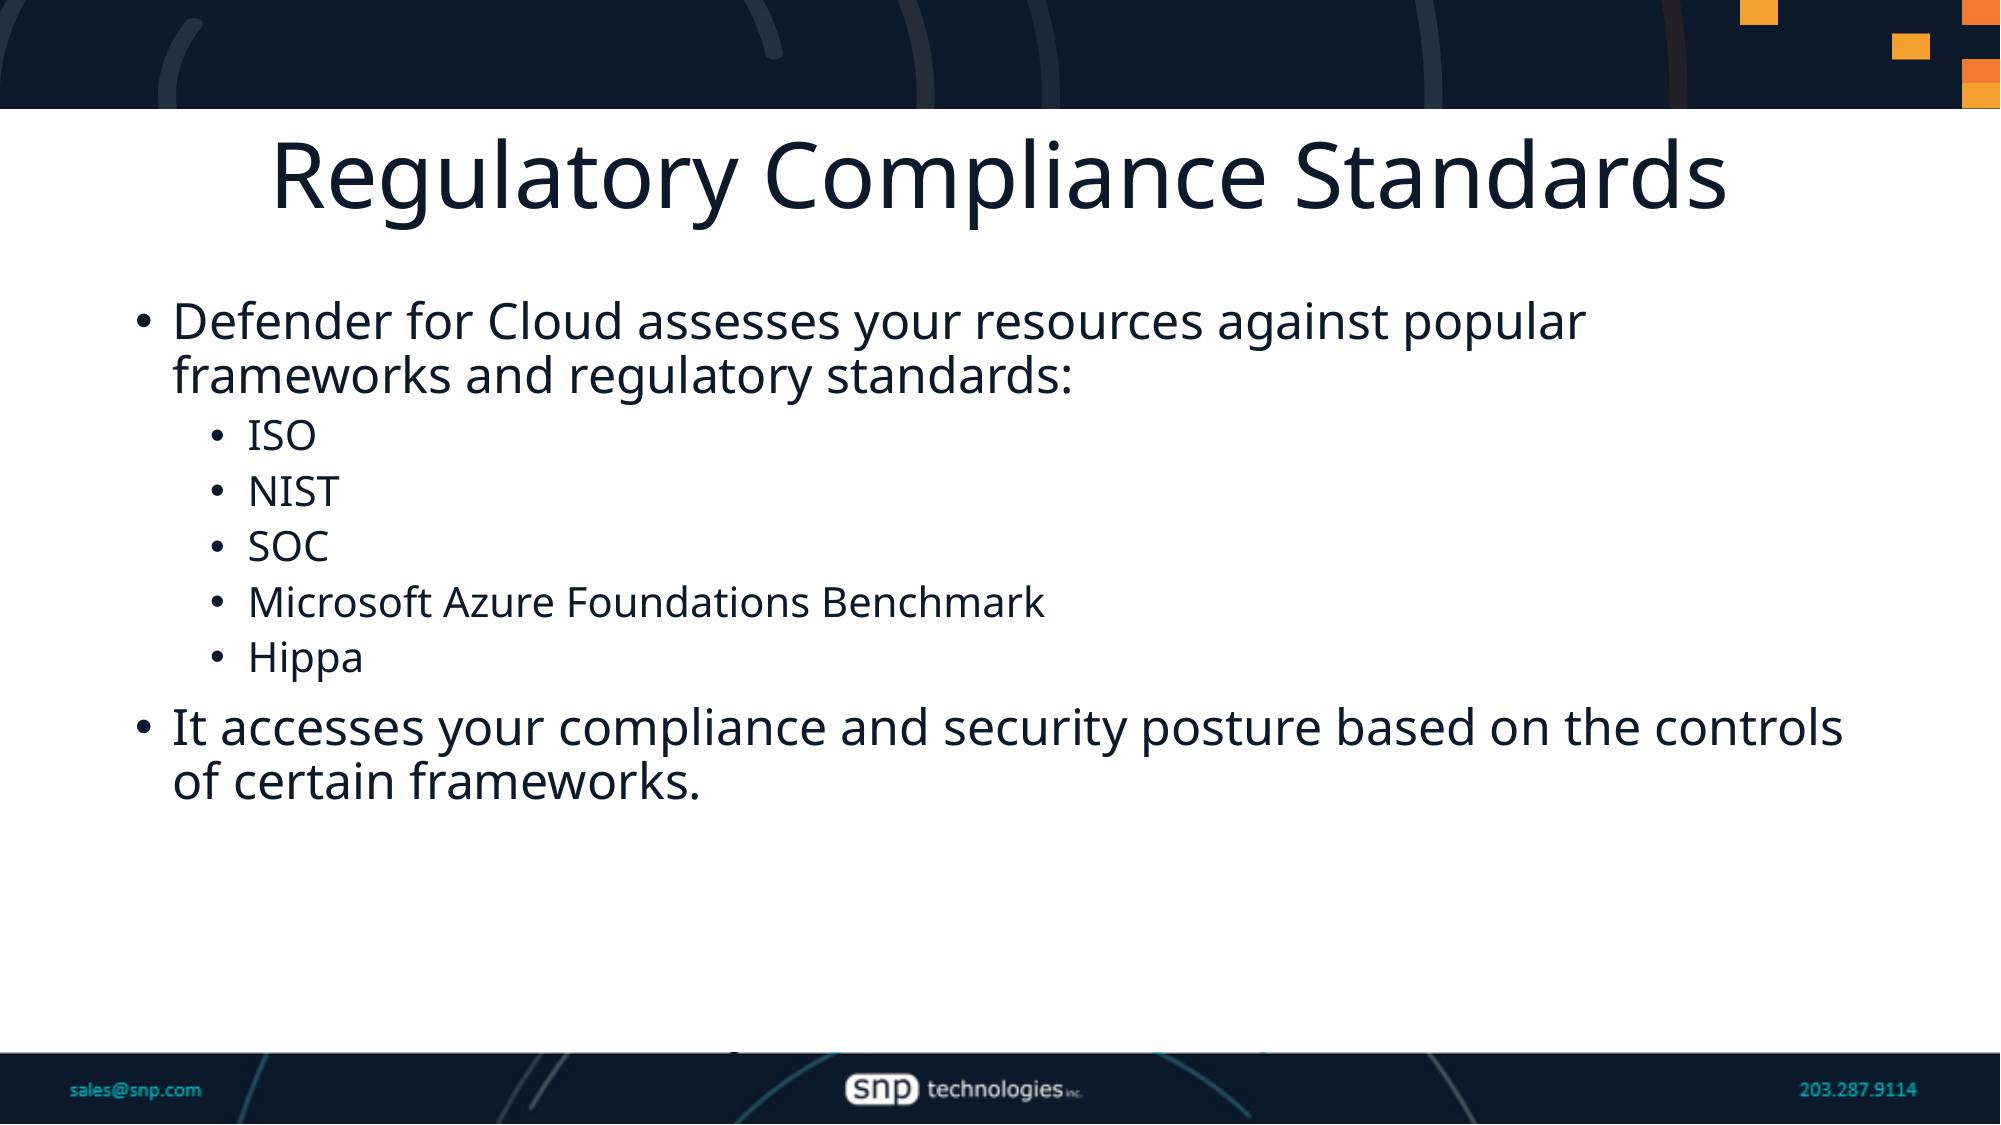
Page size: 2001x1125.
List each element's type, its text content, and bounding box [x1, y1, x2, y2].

picture [0, 1052, 2000, 1124]
picture [0, 0, 2000, 109]
text_box Regulatory Compliance Standards [179, 122, 1821, 232]
text_box Defender for Cloud assesses your resources against popular frameworks and regulatory standards: ISO NIST SOC Microsoft Azure Foundations Benchmark Hippa It accesses your compliance and security posture based on the controls of certain frameworks. [120, 289, 1880, 967]
